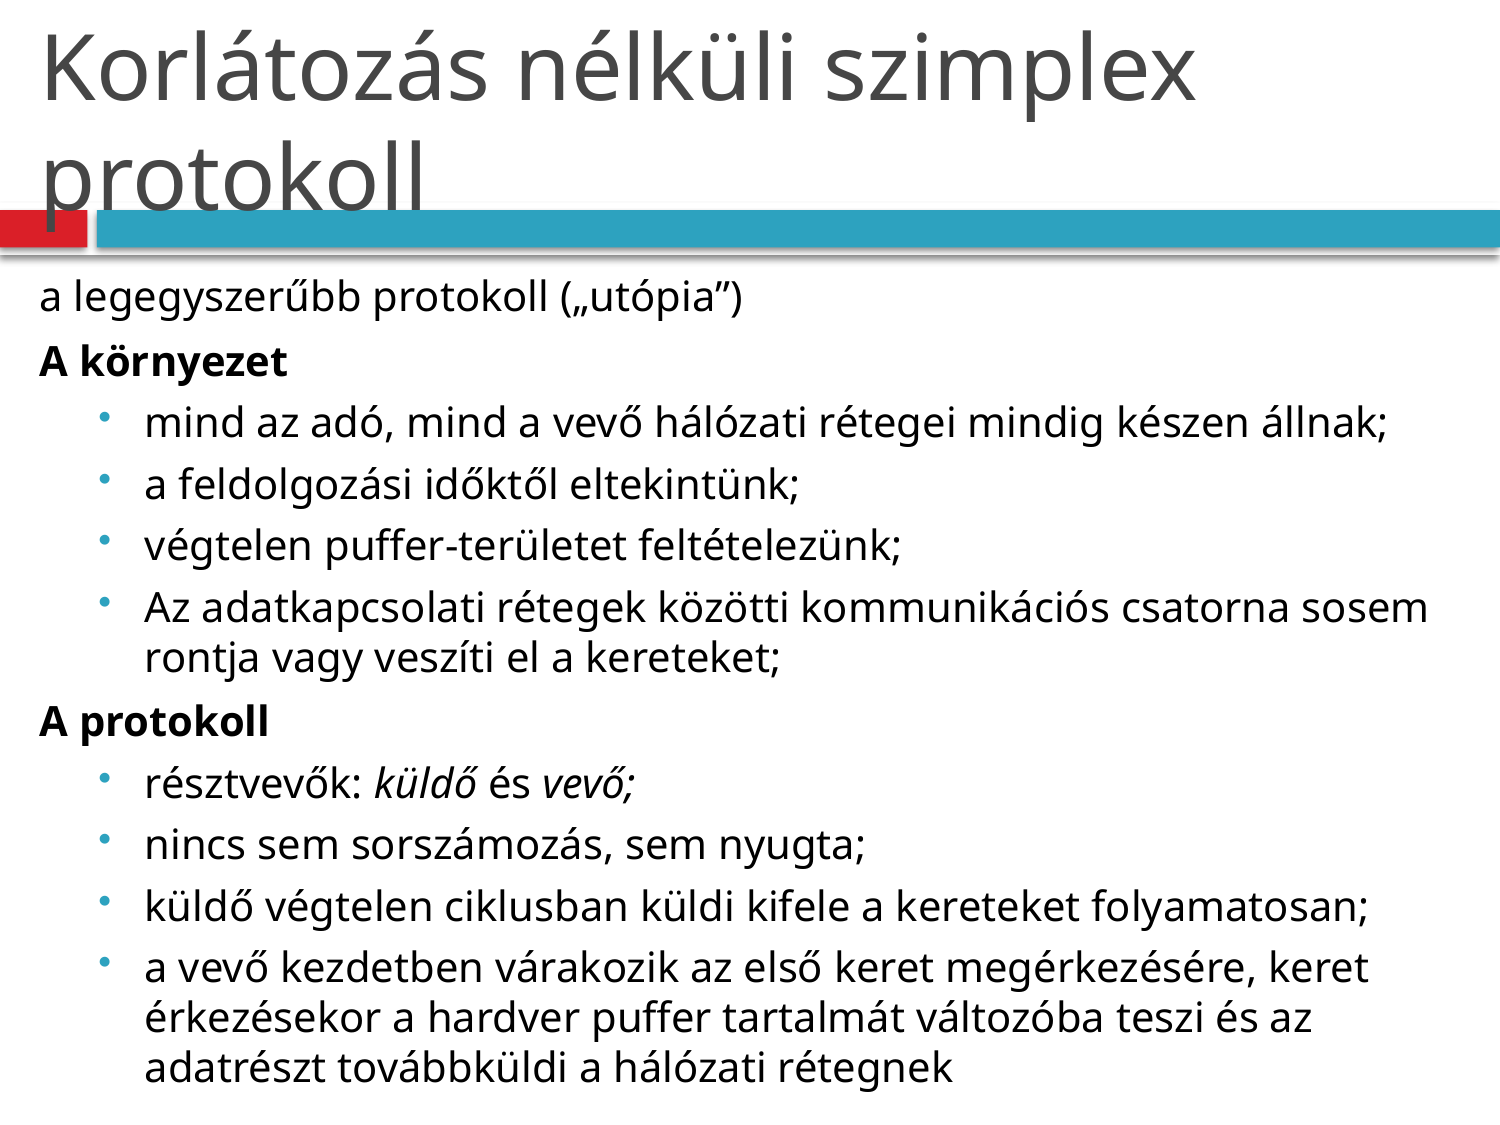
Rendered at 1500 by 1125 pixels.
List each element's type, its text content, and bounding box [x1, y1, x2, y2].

title Korlátozás nélküli szimplex protokoll [24, 37, 1475, 200]
list a legegyszerűbb protokoll („utópia”) A környezet mind az adó, mind a vevő hálózati rétegei mindig készen állnak; a feldolgozási időktől eltekintünk; végtelen puffer-területet feltételezünk; Az adatkapcsolati rétegek közötti kommunikációs csatorna sosem rontja vagy veszíti el a kereteket; A protokoll résztvevők: küldő és vevő; nincs sem sorszámozás, sem nyugta; küldő végtelen ciklusban küldi kifele a kereteket folyamatosan; a vevő kezdetben várakozik az első keret megérkezésére, keret érkezésekor a hardver puffer tartalmát változóba teszi és az adatrészt továbbküldi a hálózati rétegnek [24, 262, 1475, 1100]
